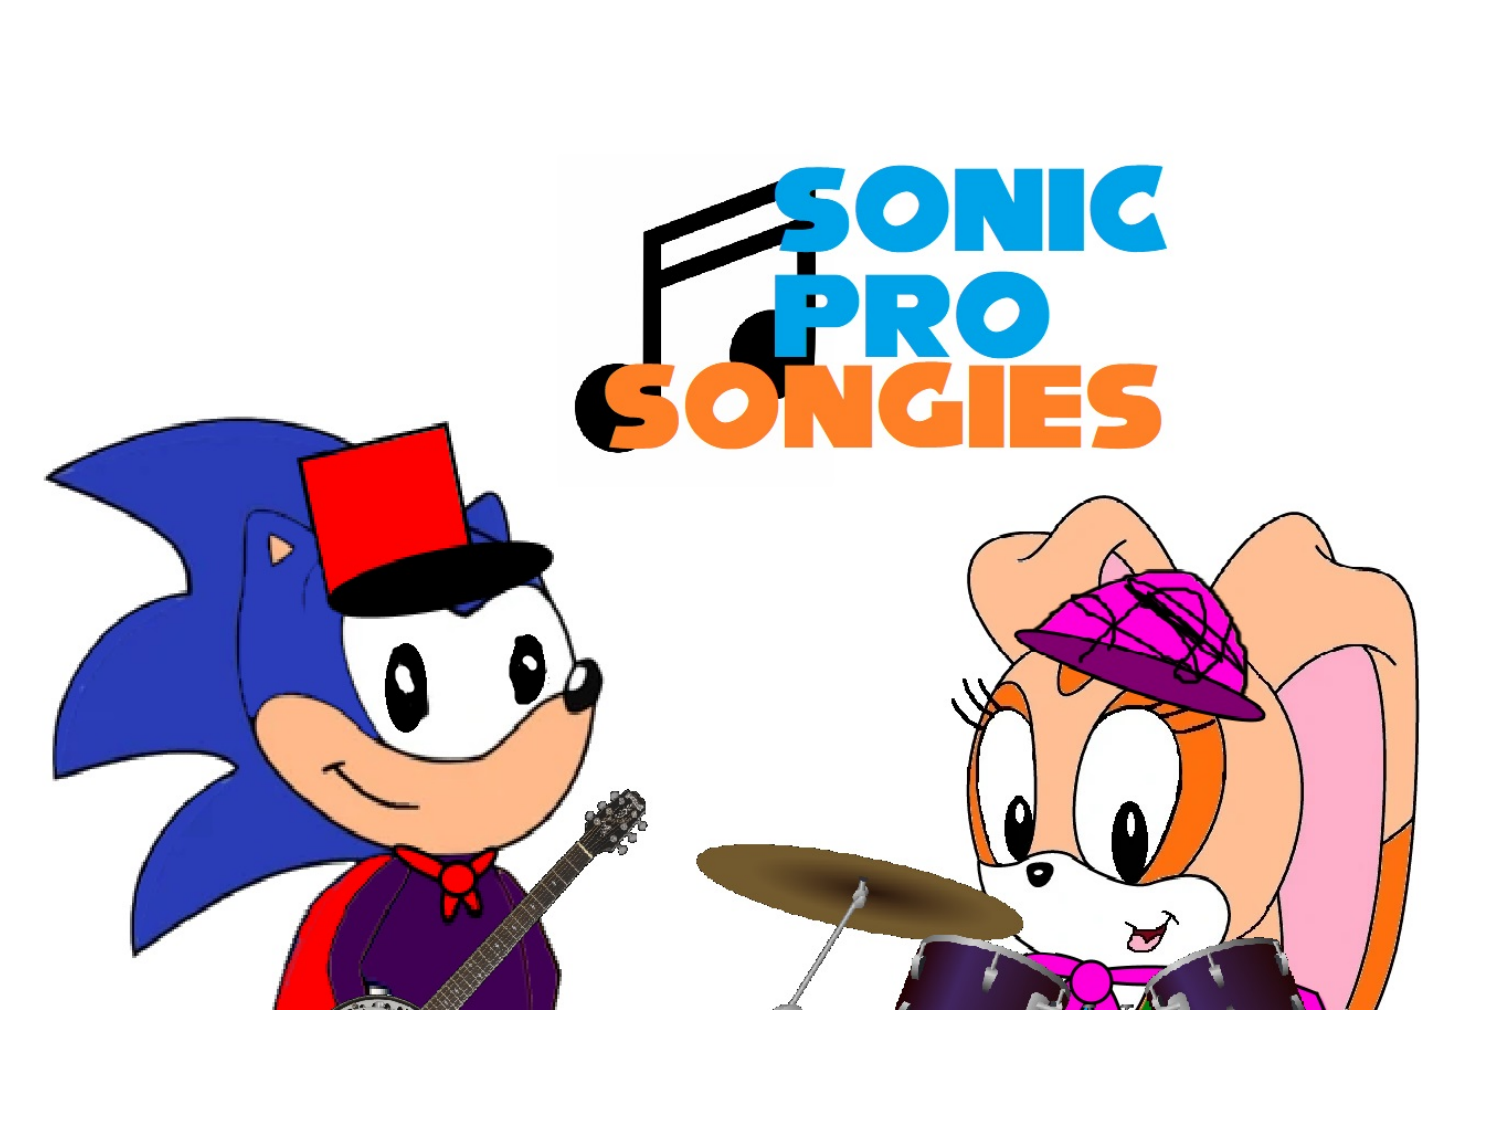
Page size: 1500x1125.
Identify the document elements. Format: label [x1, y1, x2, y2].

picture [25, 115, 1475, 1010]
